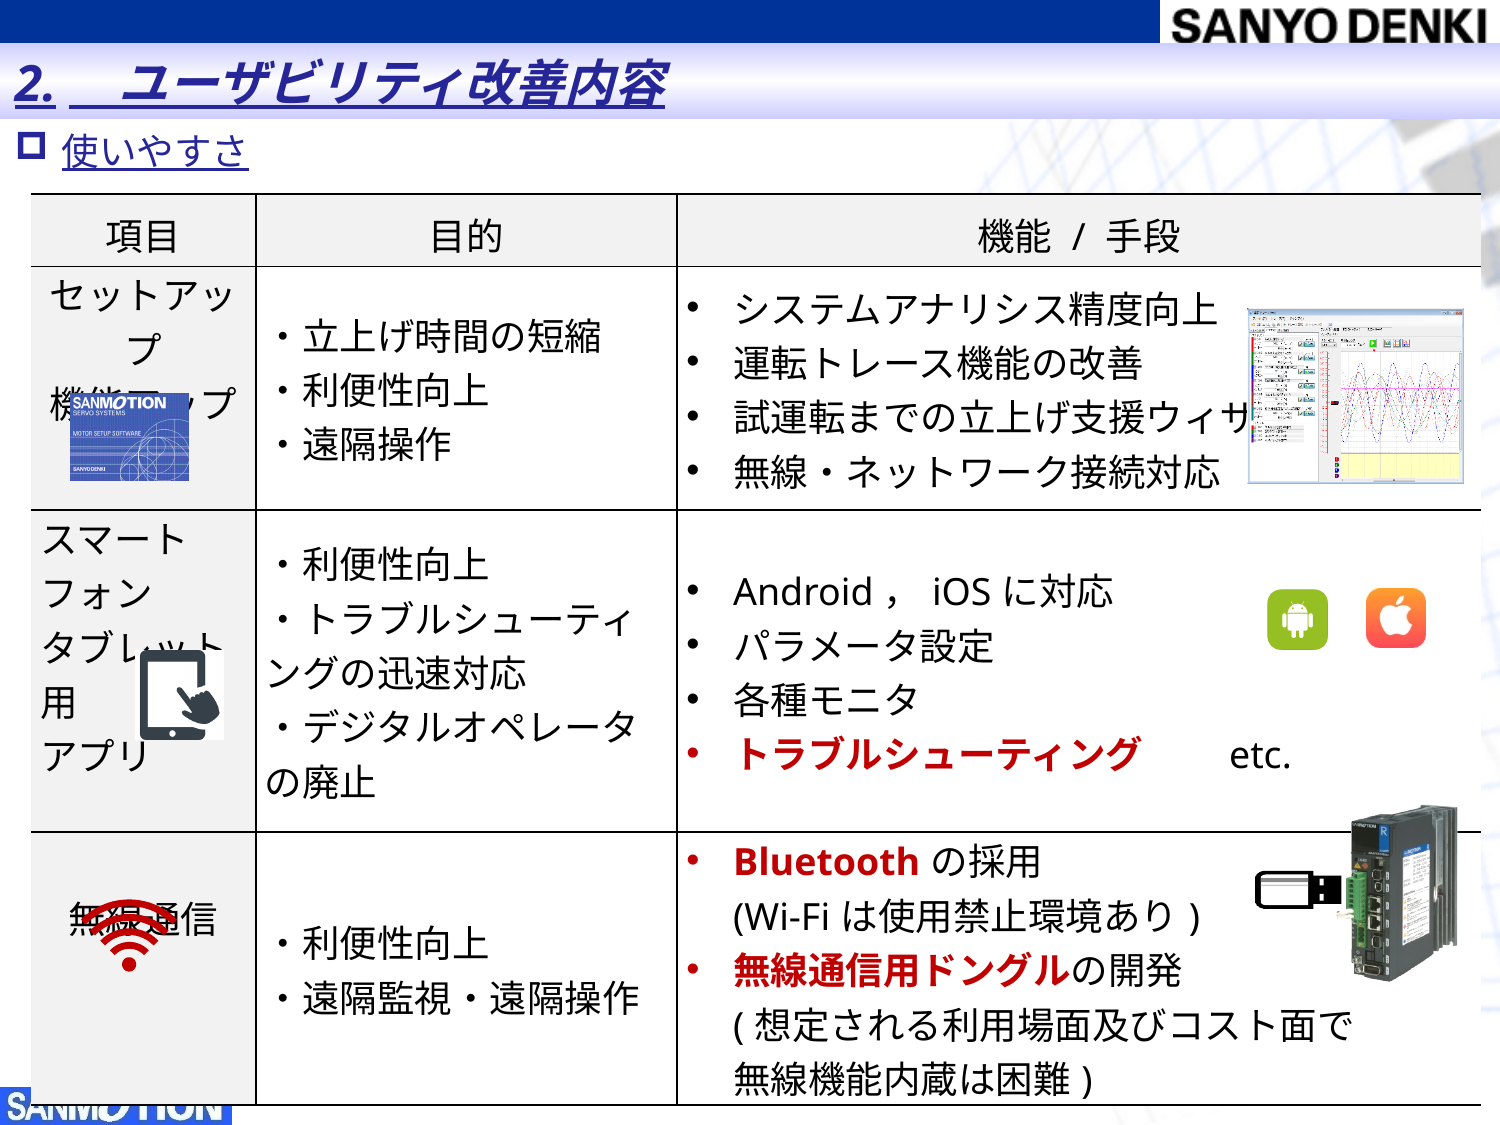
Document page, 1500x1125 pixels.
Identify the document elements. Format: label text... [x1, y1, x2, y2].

picture [648, 181, 1500, 245]
table_header 機能 / 手段 [678, 195, 1481, 245]
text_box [1279, 846, 1318, 933]
picture [134, 650, 224, 740]
table_cell ・利便性向上 ・トラブルシューティングの迅速対応 ・デジタルオペレータの廃止 [257, 511, 676, 831]
picture [0, 0, 1500, 43]
table_cell 無線通信 [31, 833, 255, 1104]
picture [1263, 585, 1332, 654]
picture [648, 246, 1500, 1125]
table_cell スマートフォン タブレット用 アプリ [31, 511, 255, 831]
table_header 目的 [257, 246, 676, 266]
table_cell システムアナリシス精度向上 運転トレース機能の改善 試運転までの立上げ支援ウィザード 無線・ネットワーク接続対応 [678, 267, 1481, 509]
table_header 機能 / 手段 [678, 246, 1481, 266]
table_header 項目 [31, 246, 255, 266]
table_header 項目 [31, 195, 255, 245]
table_cell Android，iOSに対応 パラメータ設定 各種モニタ トラブルシューティング etc. [678, 511, 1481, 831]
picture [70, 393, 189, 481]
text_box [80, 899, 178, 972]
table_cell ・立上げ時間の短縮 ・利便性向上 ・遠隔操作 [257, 267, 676, 509]
text_box 使いやすさ [0, 120, 1500, 181]
table_cell Bluetoothの採用 (Wi-Fiは使用禁止環境あり) 無線通信用ドングルの開発 (想定される利用場面及びコスト面で 無線機能内蔵は困難) [678, 833, 1481, 1104]
picture [0, 1087, 232, 1125]
table_header 目的 [257, 195, 676, 245]
table_cell セットアップ 機能アップ [31, 267, 255, 509]
picture [1366, 588, 1426, 648]
picture [1247, 308, 1464, 484]
picture [1333, 800, 1464, 986]
text_box 2. ユーザビリティ改善内容 [0, 43, 1500, 119]
table_cell ・利便性向上 ・遠隔監視・遠隔操作 [257, 833, 676, 1104]
